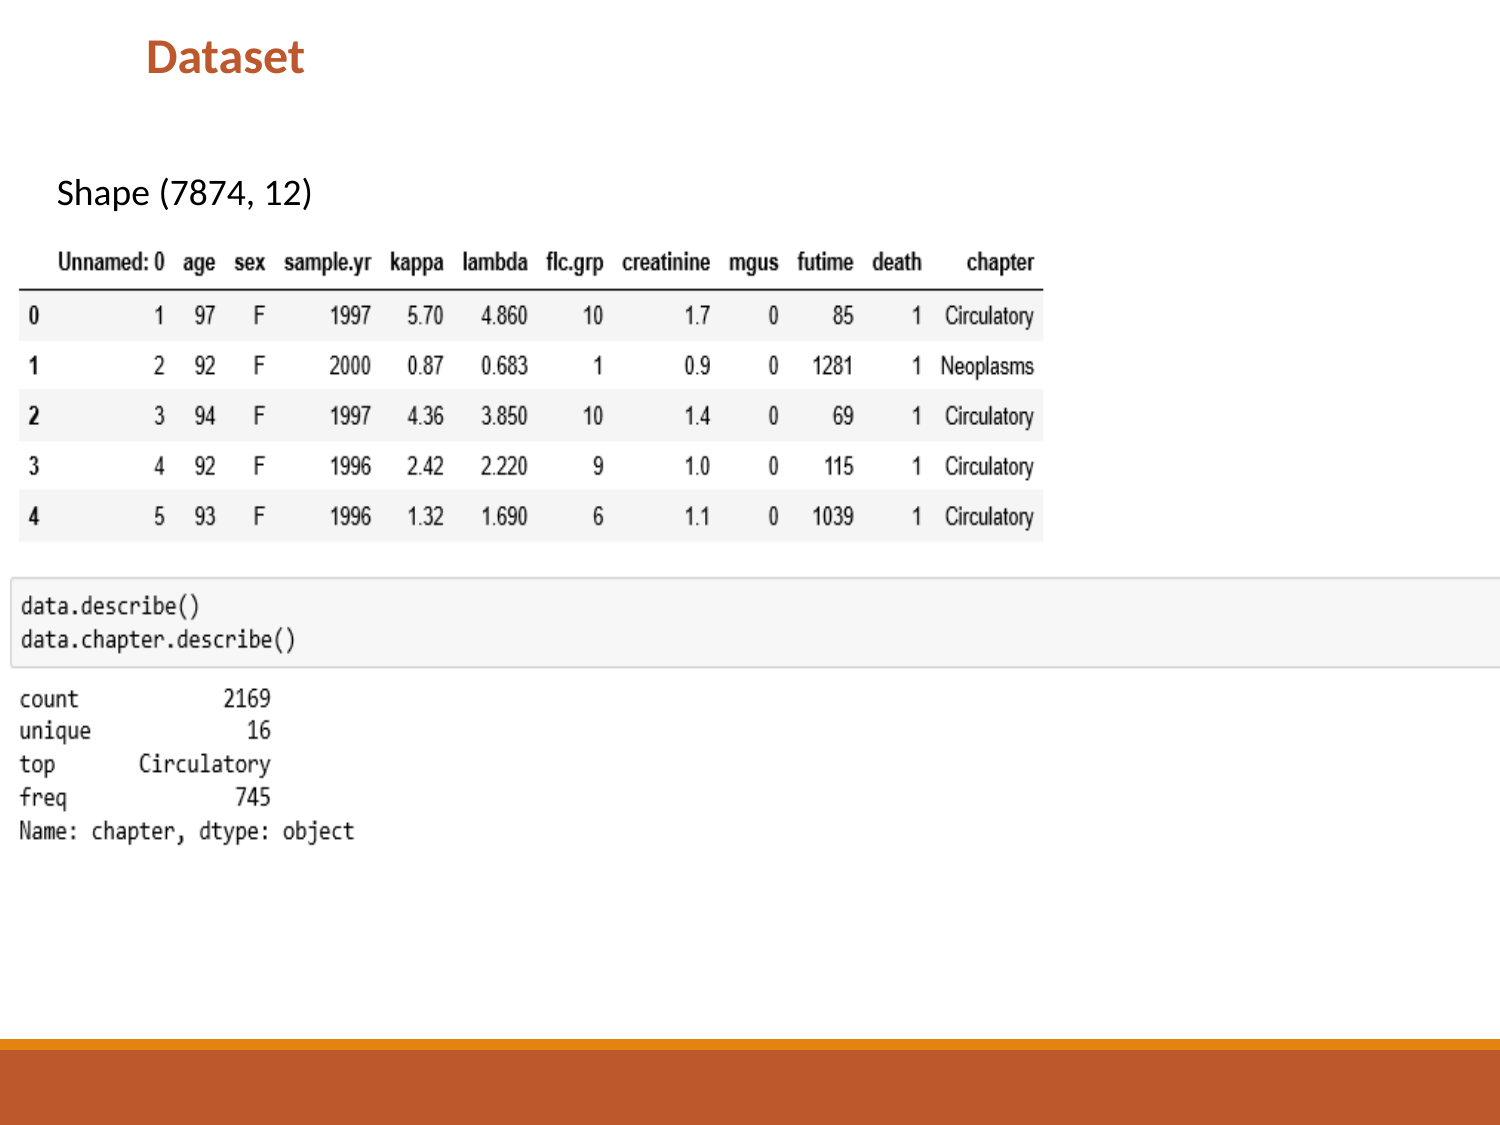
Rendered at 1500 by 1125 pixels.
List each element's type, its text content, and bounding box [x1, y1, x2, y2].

text_box Shape (7874, 12) [42, 160, 564, 209]
picture [0, 212, 1500, 876]
text_box Dataset [131, 15, 841, 91]
